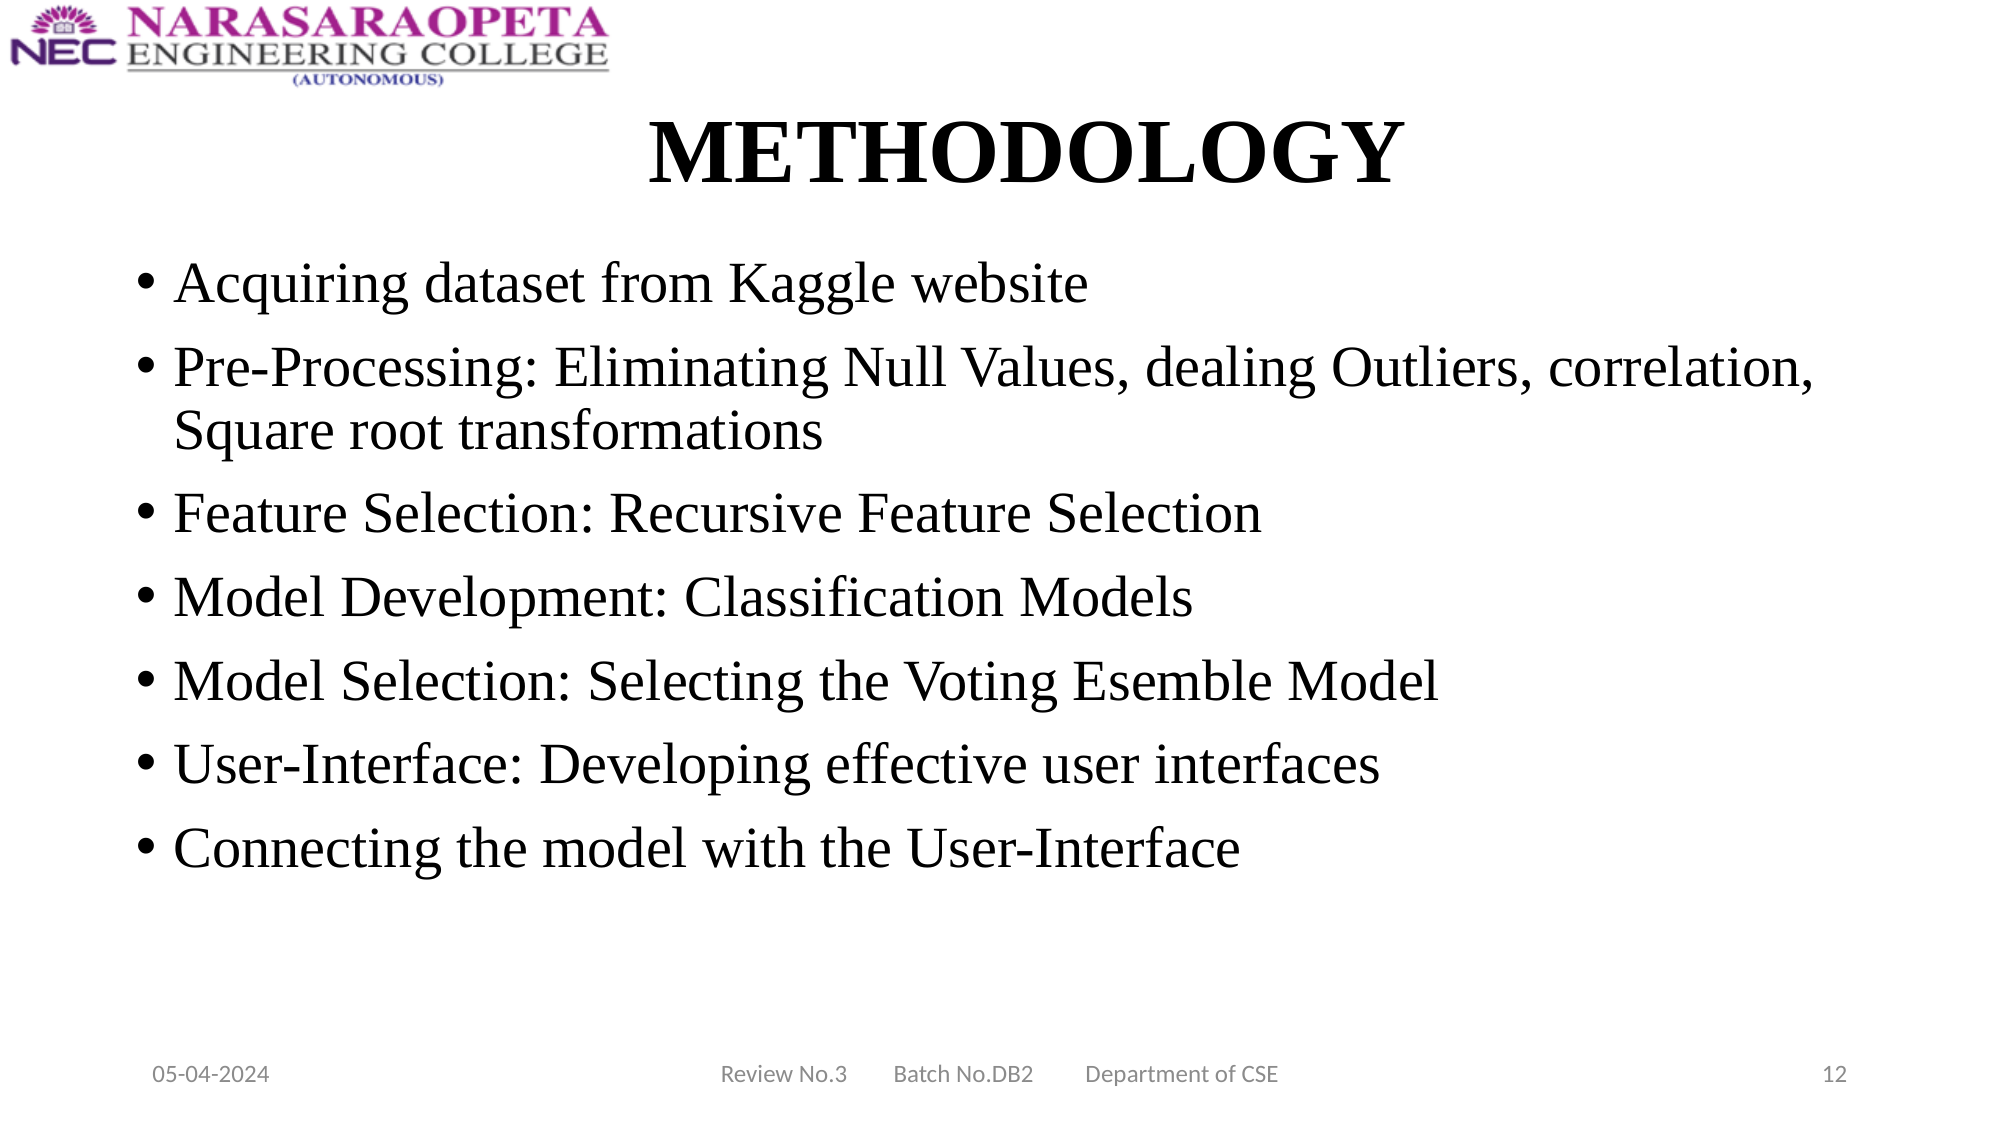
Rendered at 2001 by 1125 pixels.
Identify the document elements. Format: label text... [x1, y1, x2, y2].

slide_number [137, 1042, 588, 1103]
footer Review No.3 Batch No.DB2 Department of CSE [662, 1042, 1338, 1103]
slide_number 12 [1412, 1042, 1863, 1103]
picture [0, 0, 1280, 719]
list Acquiring dataset from Kaggle website Pre-Processing: Eliminating Null Values, dealing Outliers, correlation, Square root transformations Feature Selection: Recursive Feature Selection Model Development: Classification Models Model Selection: Selecting the Voting Esemble Model User-Interface: Developing effective user interfaces Connecting the model with the User-Interface [120, 244, 1846, 959]
title METHODOLOGY [193, 59, 1863, 245]
